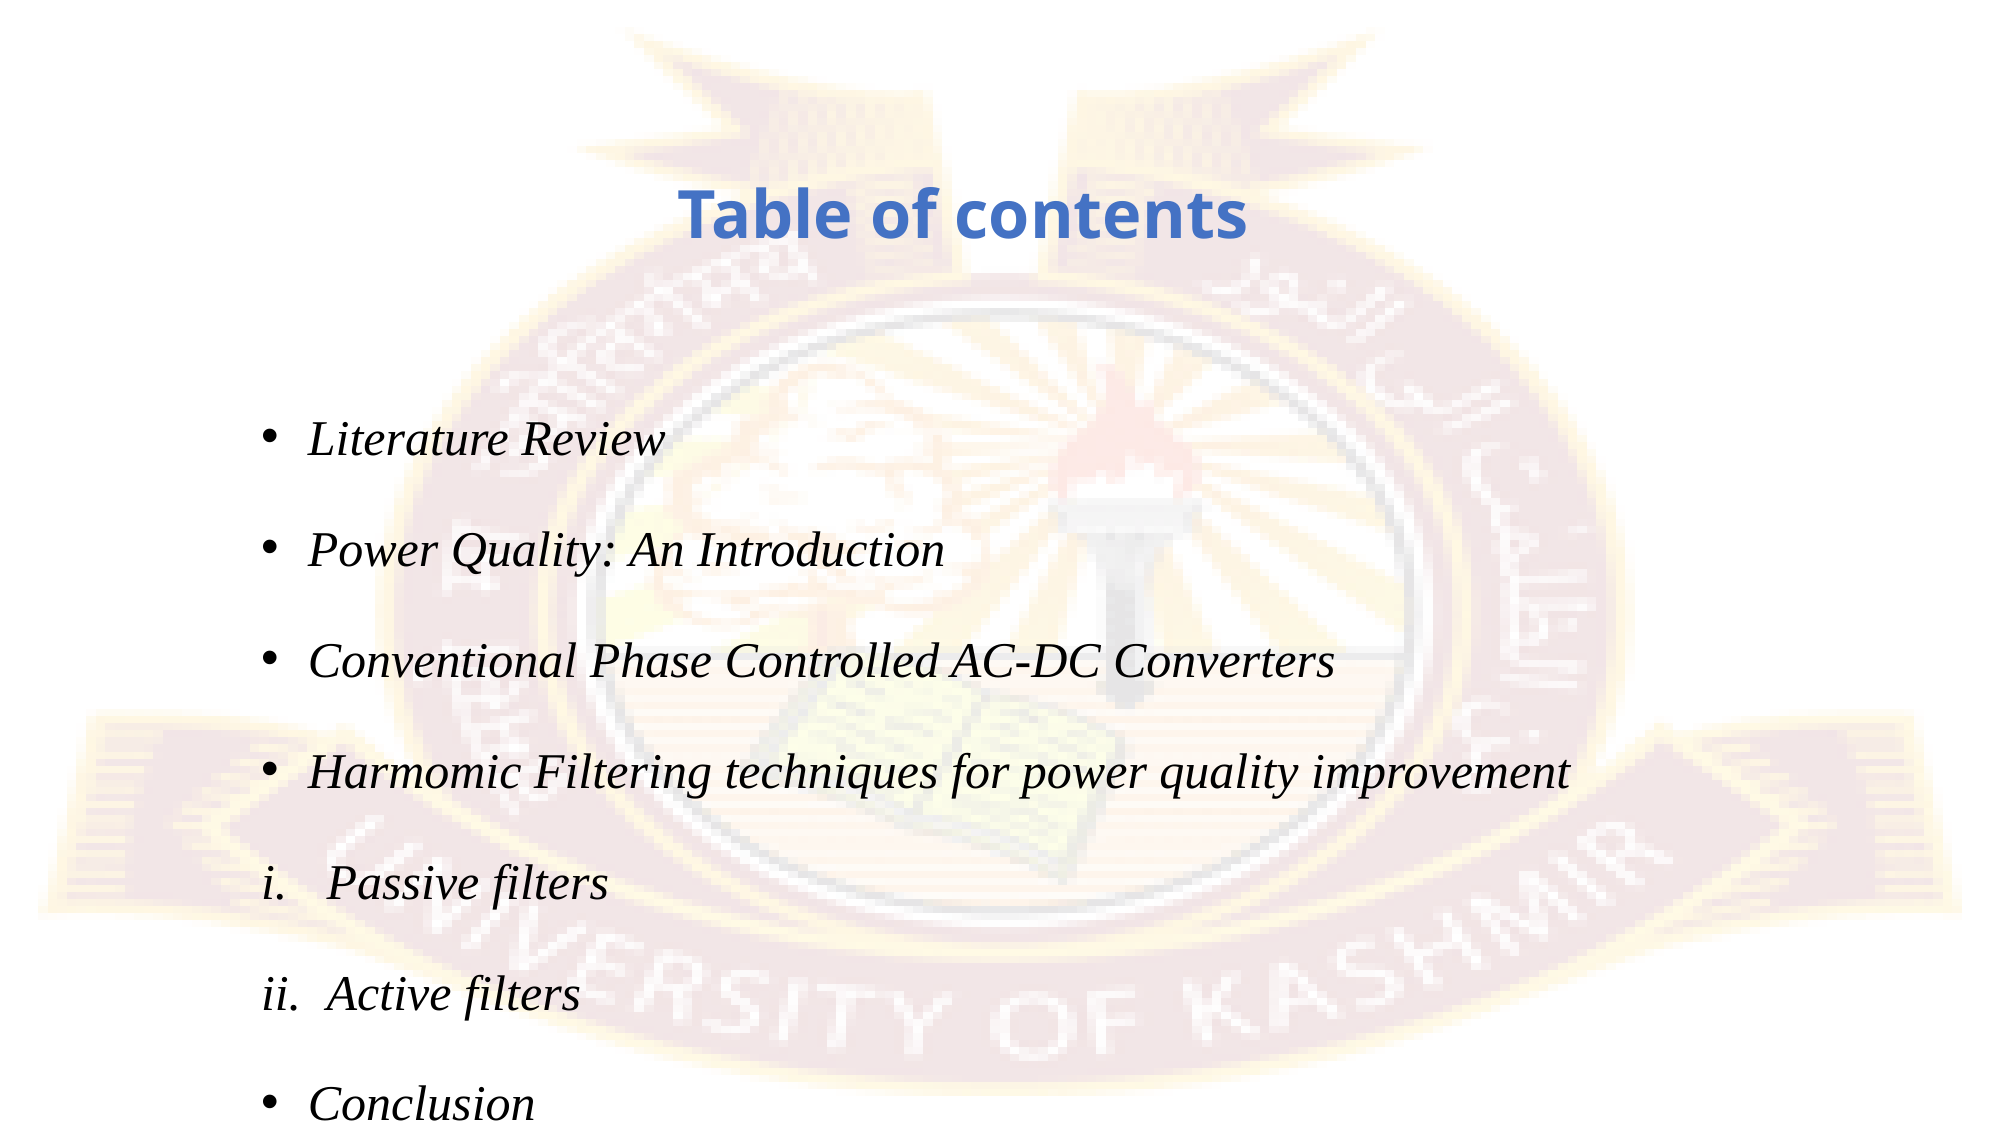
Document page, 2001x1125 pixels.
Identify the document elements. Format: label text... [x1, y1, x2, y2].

title Table of contents [230, 78, 1697, 261]
subtitle Literature Review Power Quality: An Introduction Conventional Phase Controlled AC-DC Converters Harmomic Filtering techniques for power quality improvement Passive filters Active filters Conclusion [246, 368, 1713, 1125]
